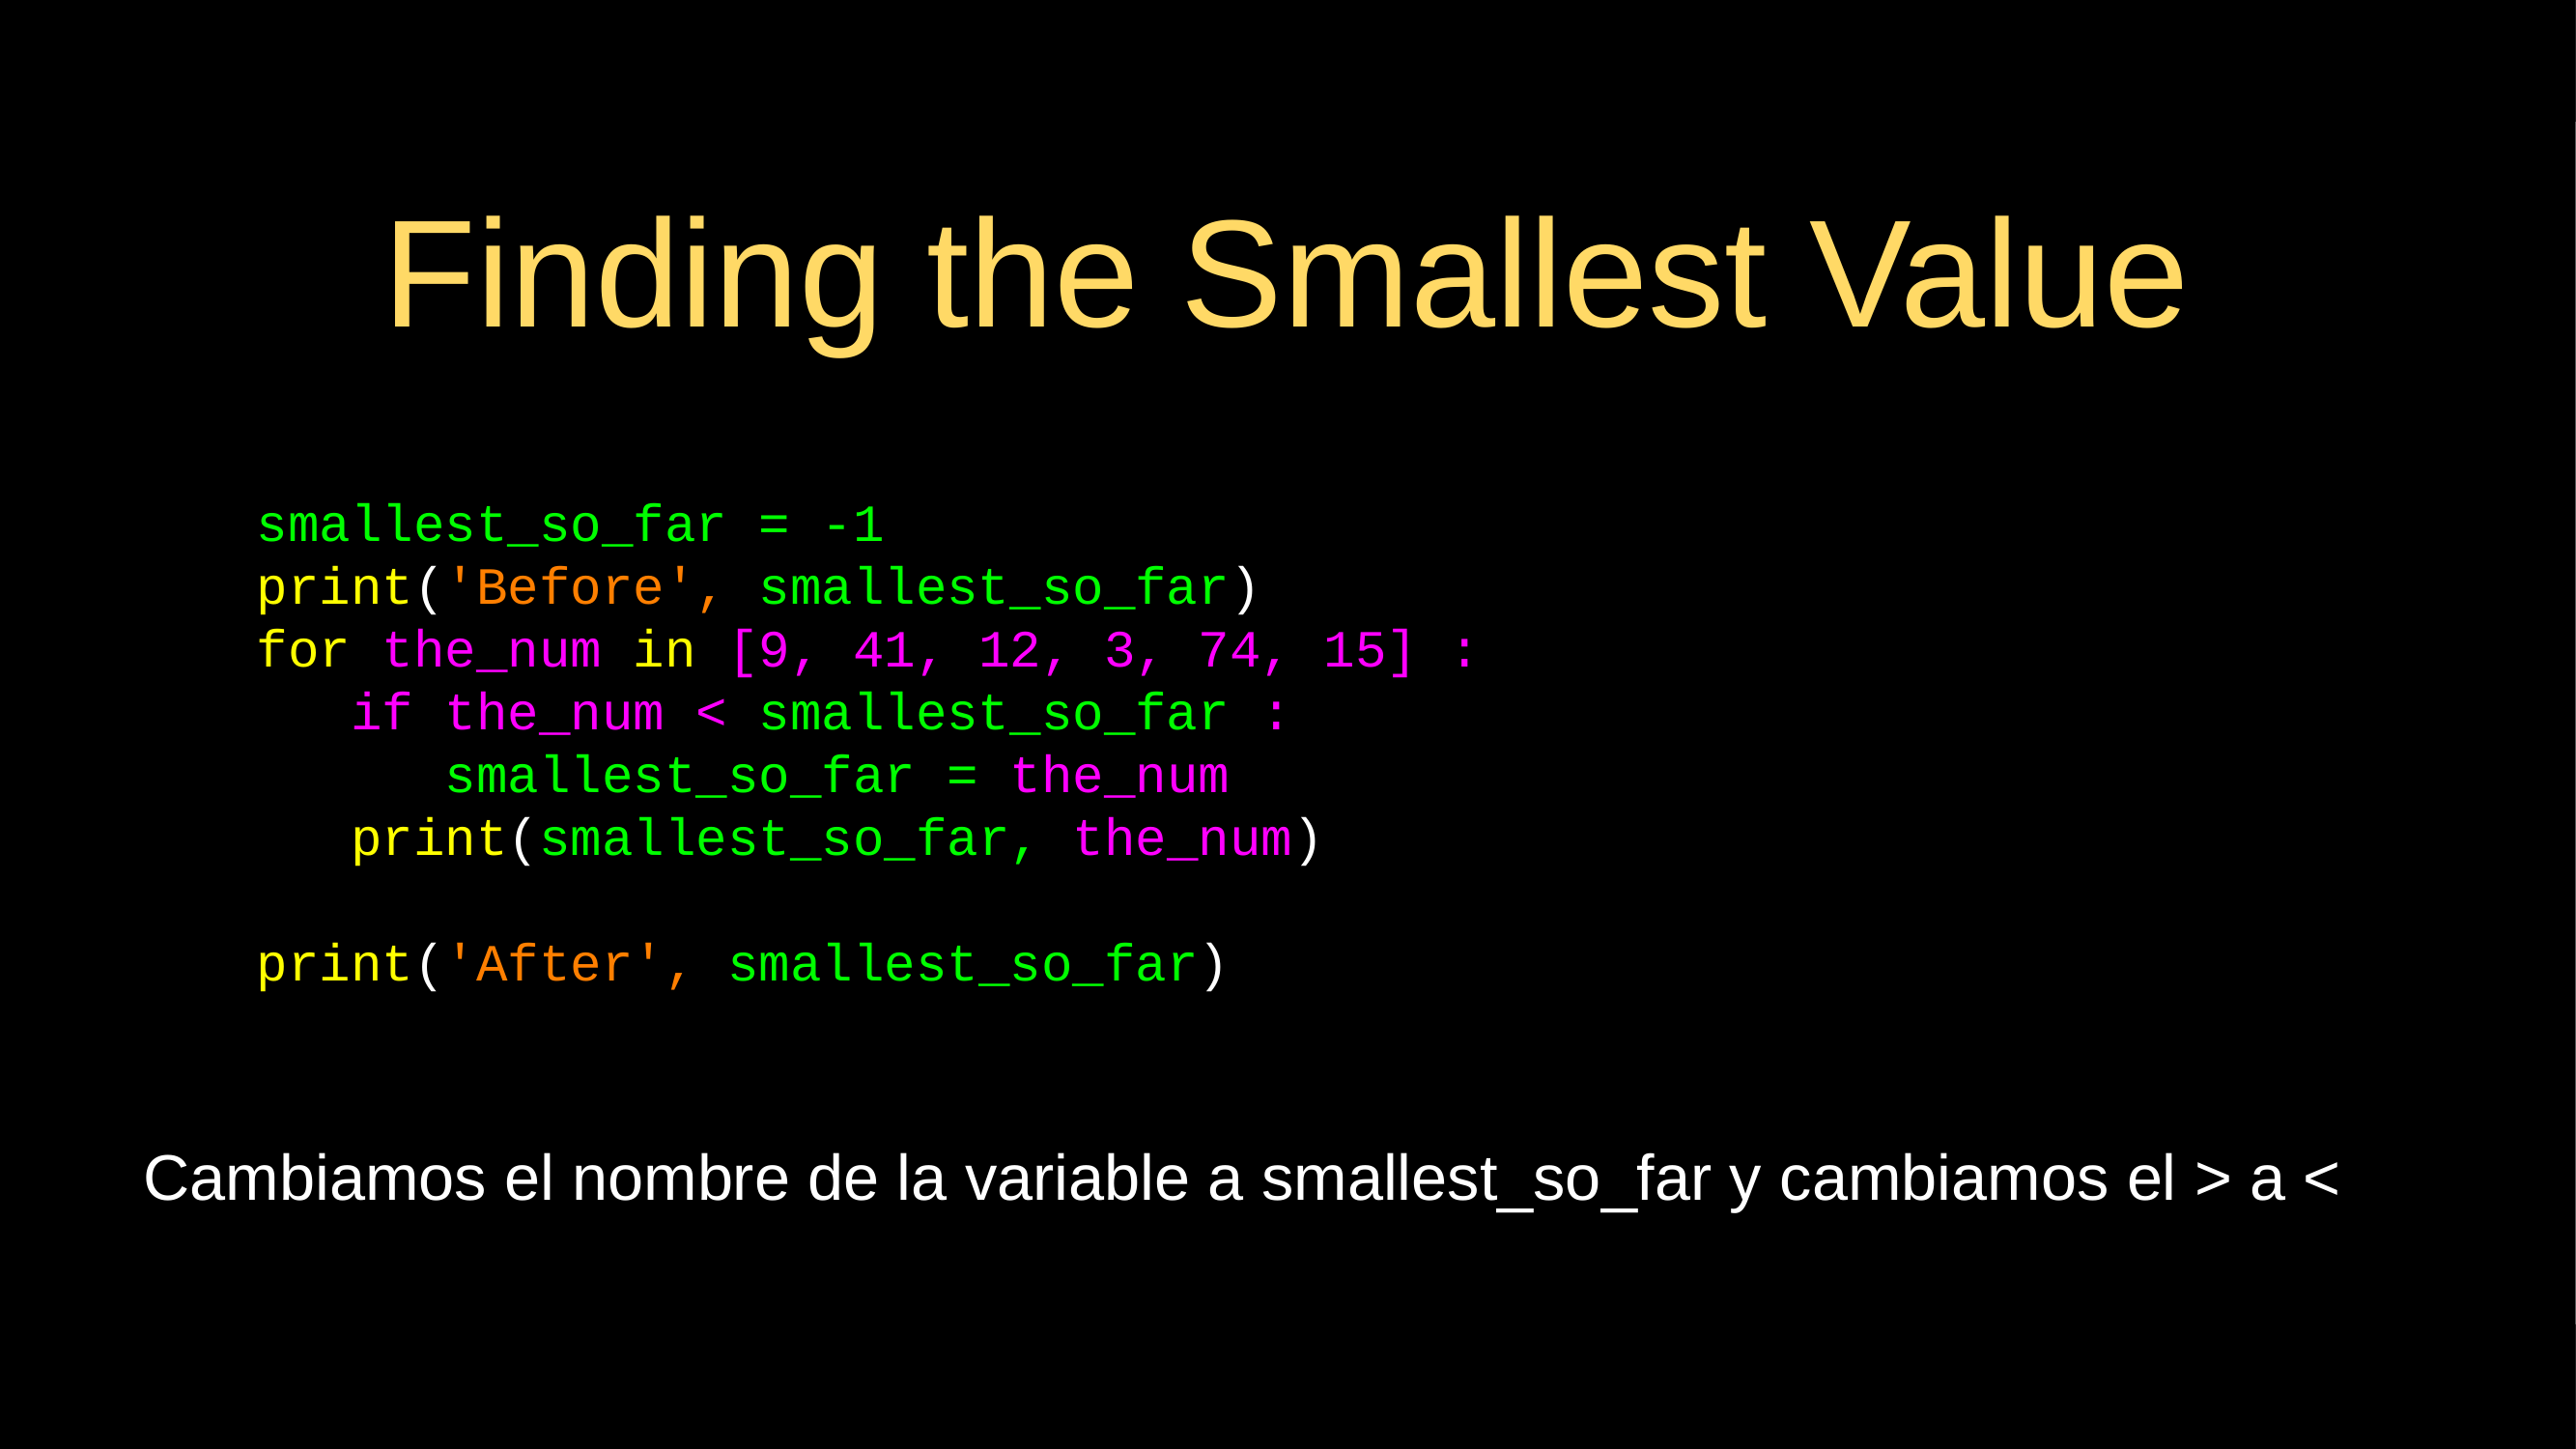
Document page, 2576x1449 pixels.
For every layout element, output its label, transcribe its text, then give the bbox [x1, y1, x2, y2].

text_box smallest_so_far = -1 print('Before', smallest_so_far) for the_num in [9, 41, 12, 3, 74, 15] : if the_num < smallest_so_far : smallest_so_far = the_num print(smallest_so_far, the_num) print('After', smallest_so_far) [256, 476, 1524, 1004]
text_box Cambiamos el nombre de la variable a smallest_so_far y cambiamos el > a < [143, 1140, 2482, 1297]
title Finding the Smallest Value [183, 129, 2391, 403]
